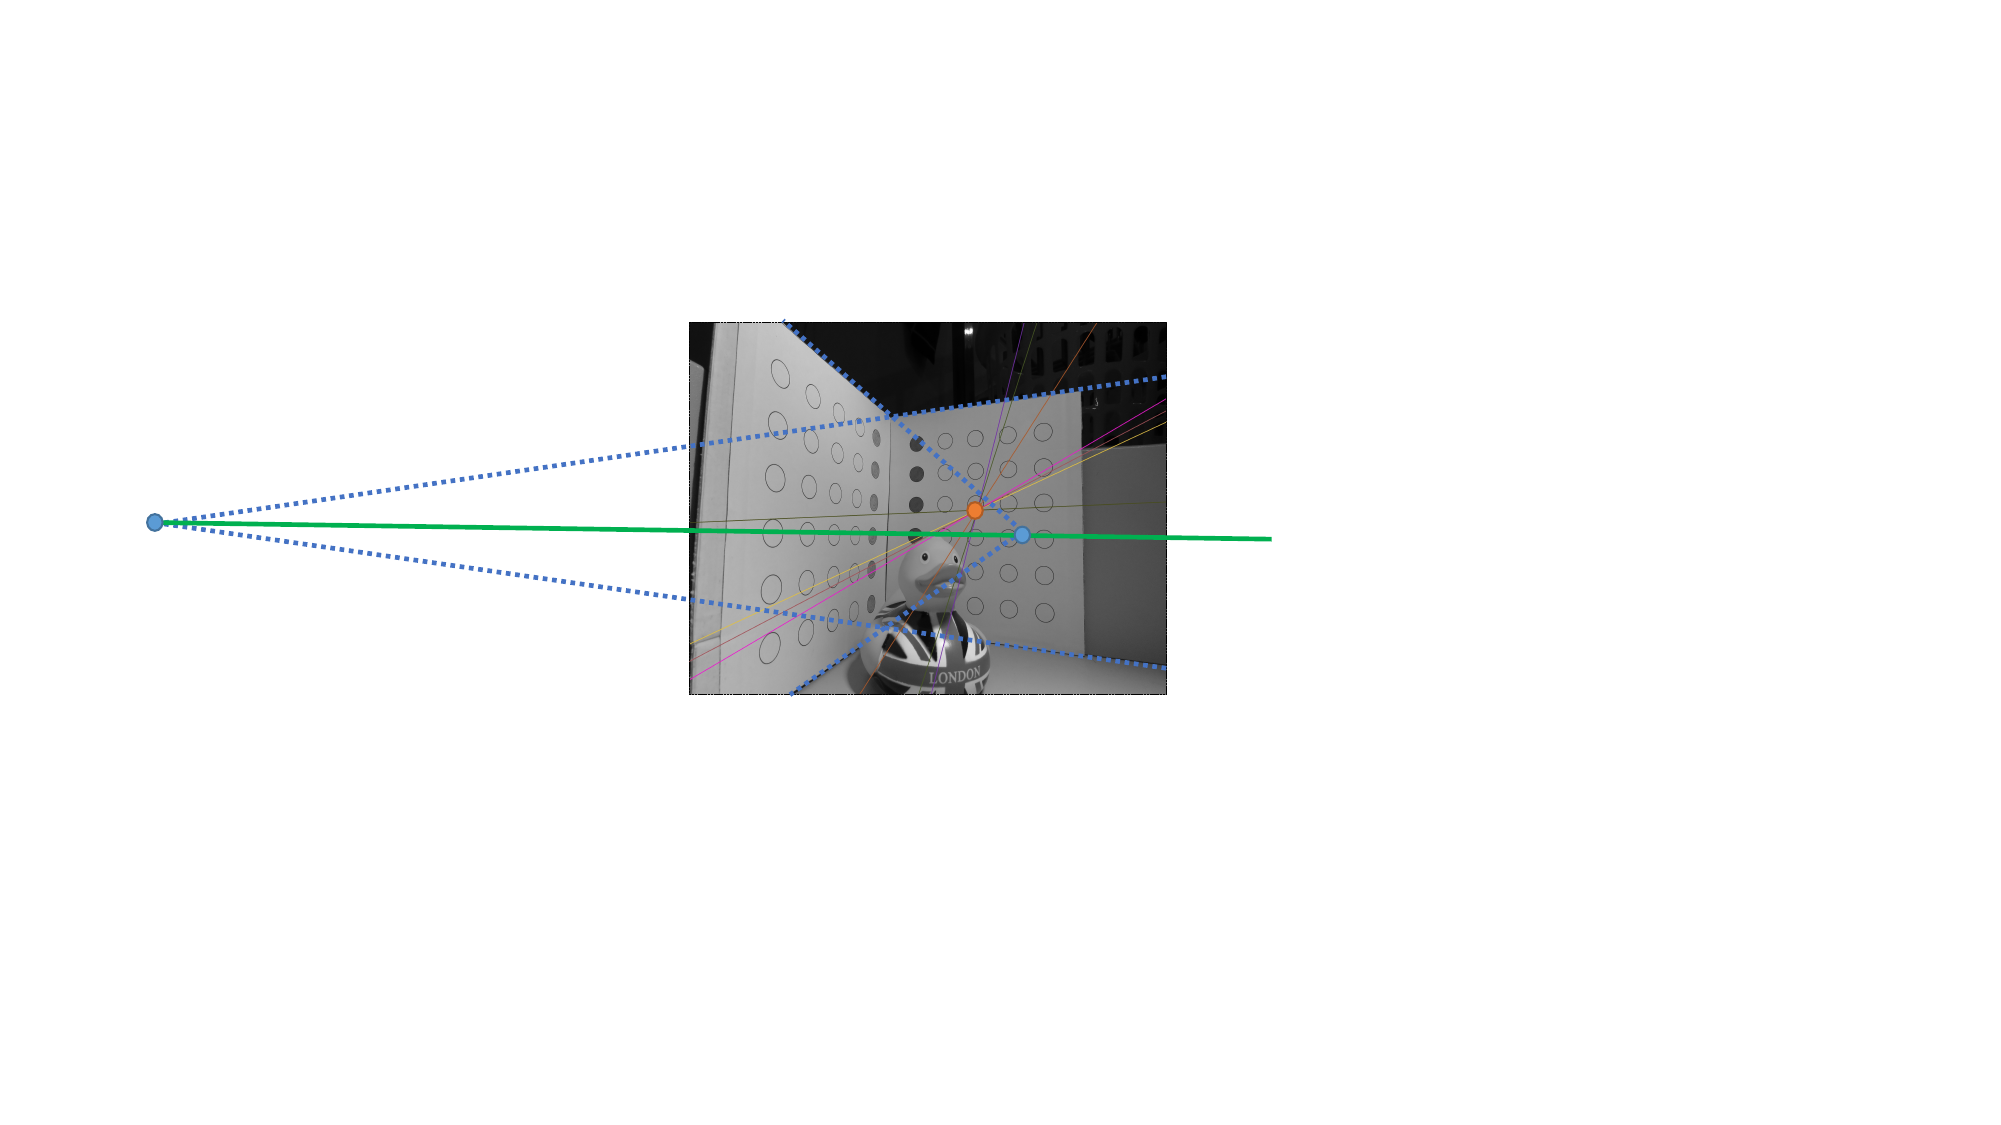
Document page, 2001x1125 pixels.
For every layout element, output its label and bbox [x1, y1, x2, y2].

text_box [147, 320, 1272, 695]
